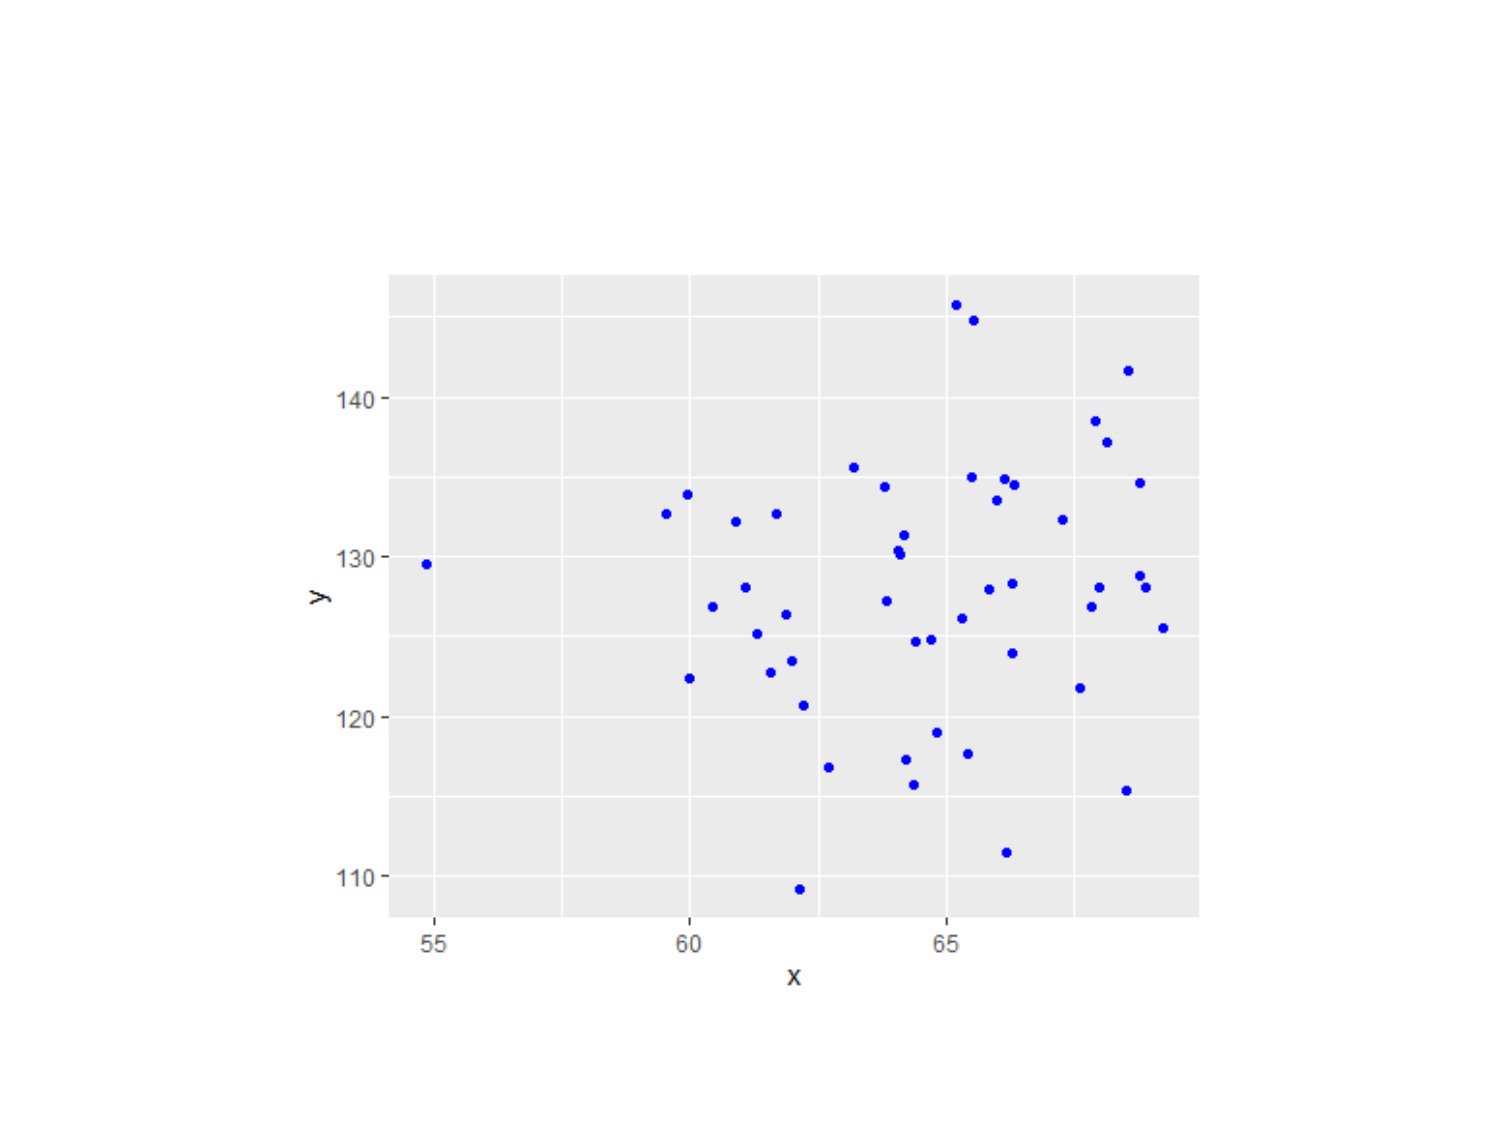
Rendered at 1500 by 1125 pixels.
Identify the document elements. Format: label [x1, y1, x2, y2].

picture [287, 262, 1215, 1005]
